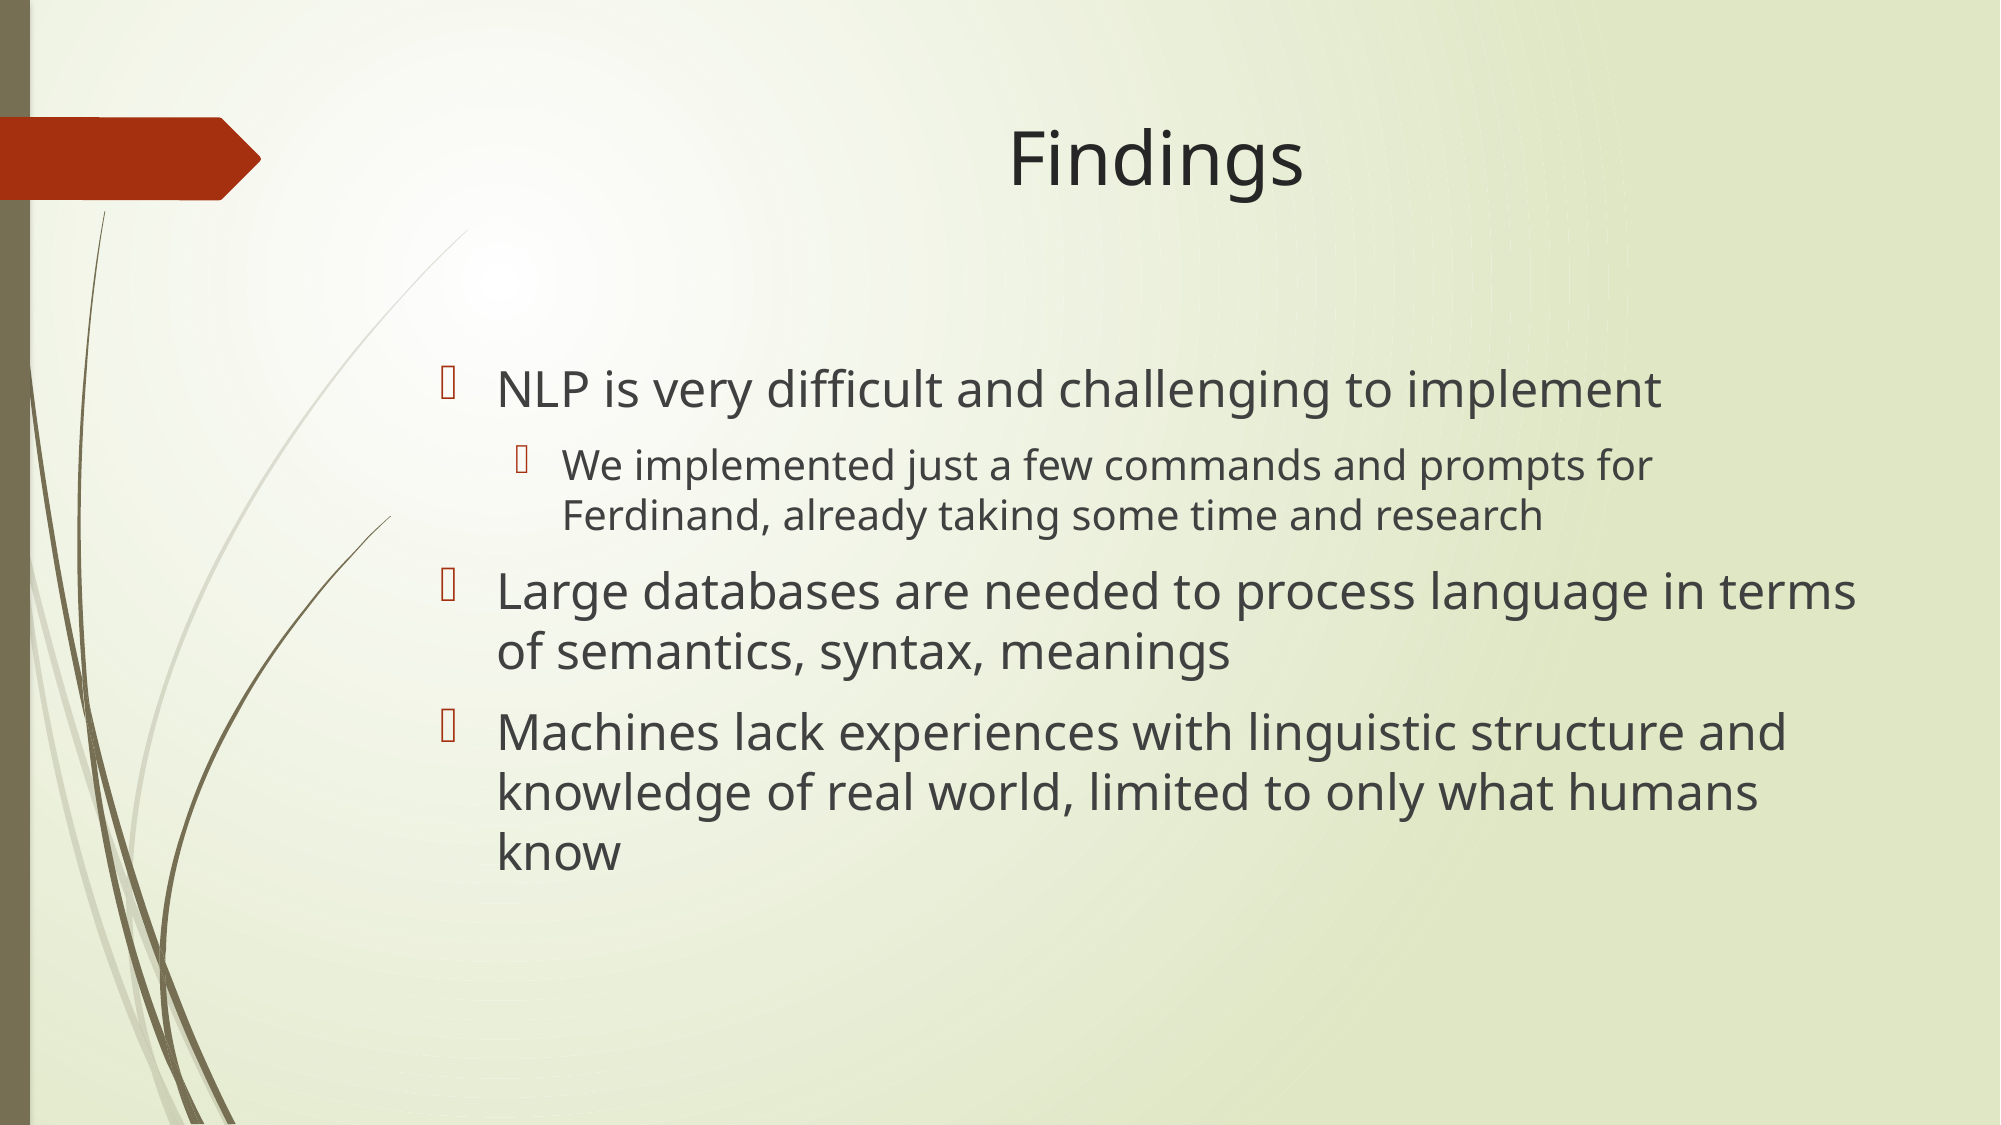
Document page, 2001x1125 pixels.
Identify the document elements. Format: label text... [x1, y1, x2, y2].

list NLP is very difficult and challenging to implement We implemented just a few commands and prompts for Ferdinand, already taking some time and research Large databases are needed to process language in terms of semantics, syntax, meanings Machines lack experiences with linguistic structure and knowledge of real world, limited to only what humans know [424, 350, 1888, 970]
title Findings [425, 102, 1888, 313]
